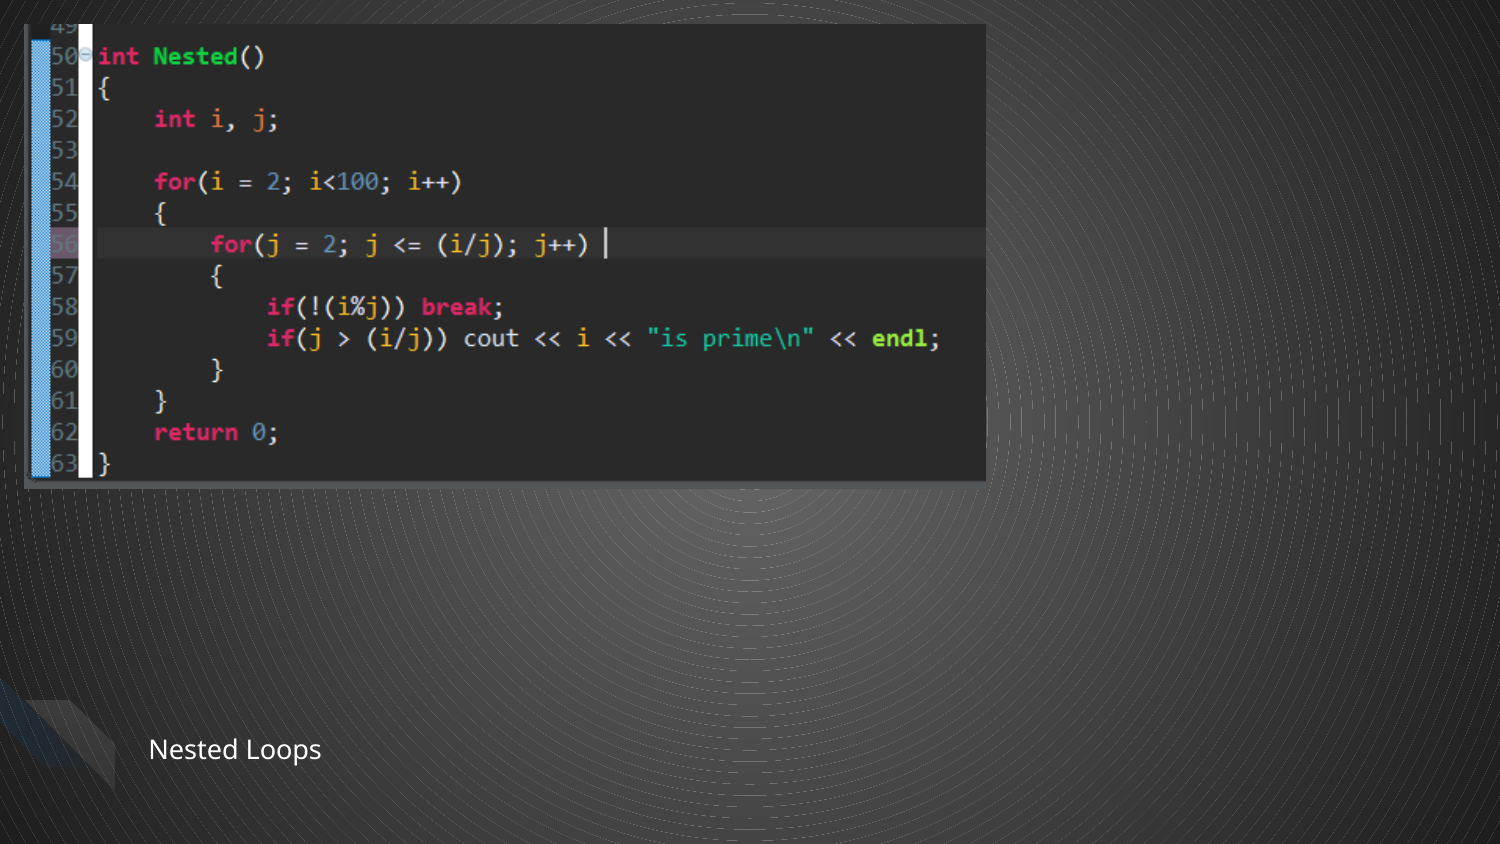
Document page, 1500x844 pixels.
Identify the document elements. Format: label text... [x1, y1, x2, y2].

picture [24, 24, 987, 490]
list Nested Loops [133, 706, 1272, 793]
